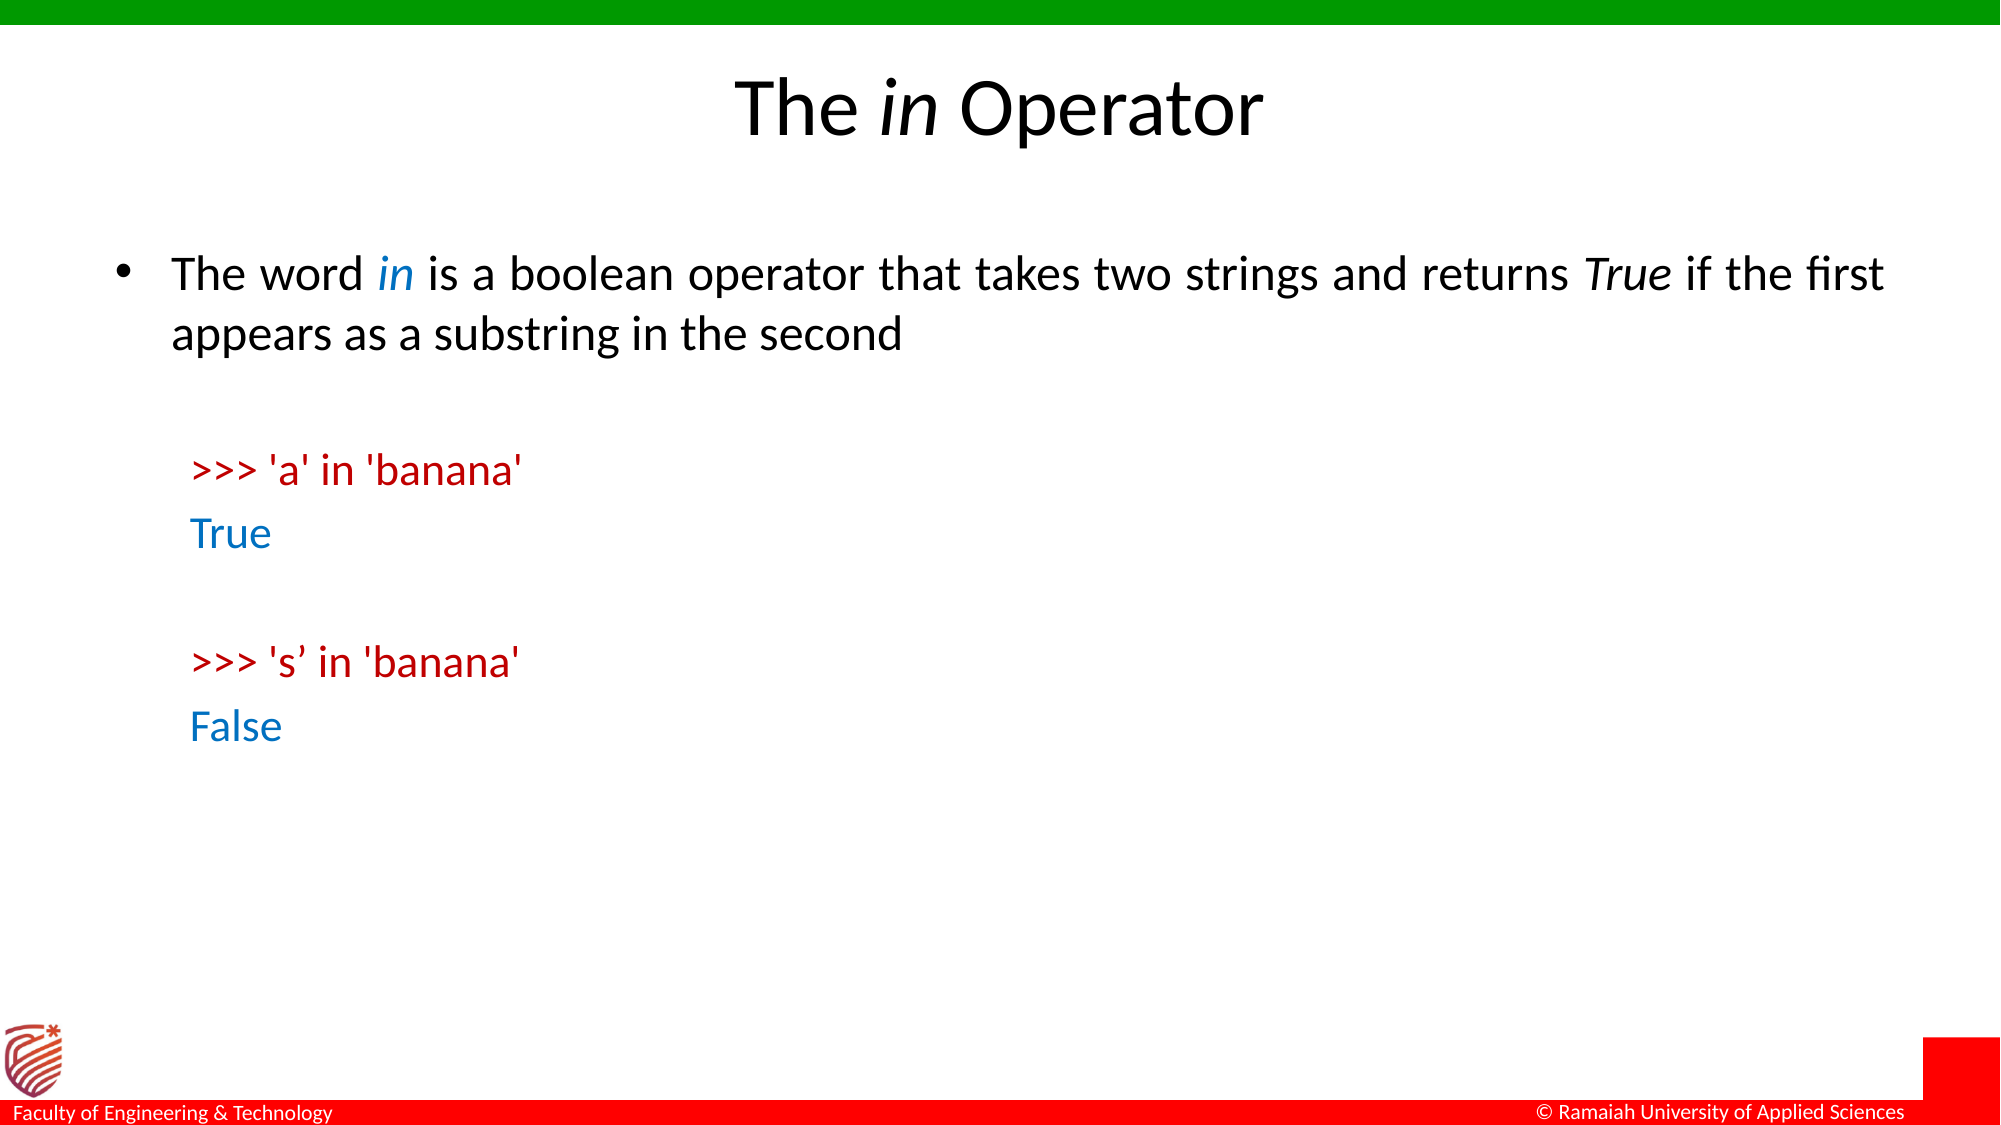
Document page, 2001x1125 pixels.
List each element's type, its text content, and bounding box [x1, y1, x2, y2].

list The word in is a boolean operator that takes two strings and returns True if the first appears as a substring in the second >>> 'a' in 'banana' True >>> 's’ in 'banana' False [99, 232, 1900, 1005]
title The in Operator [99, 45, 1900, 232]
picture [0, 1013, 69, 1100]
